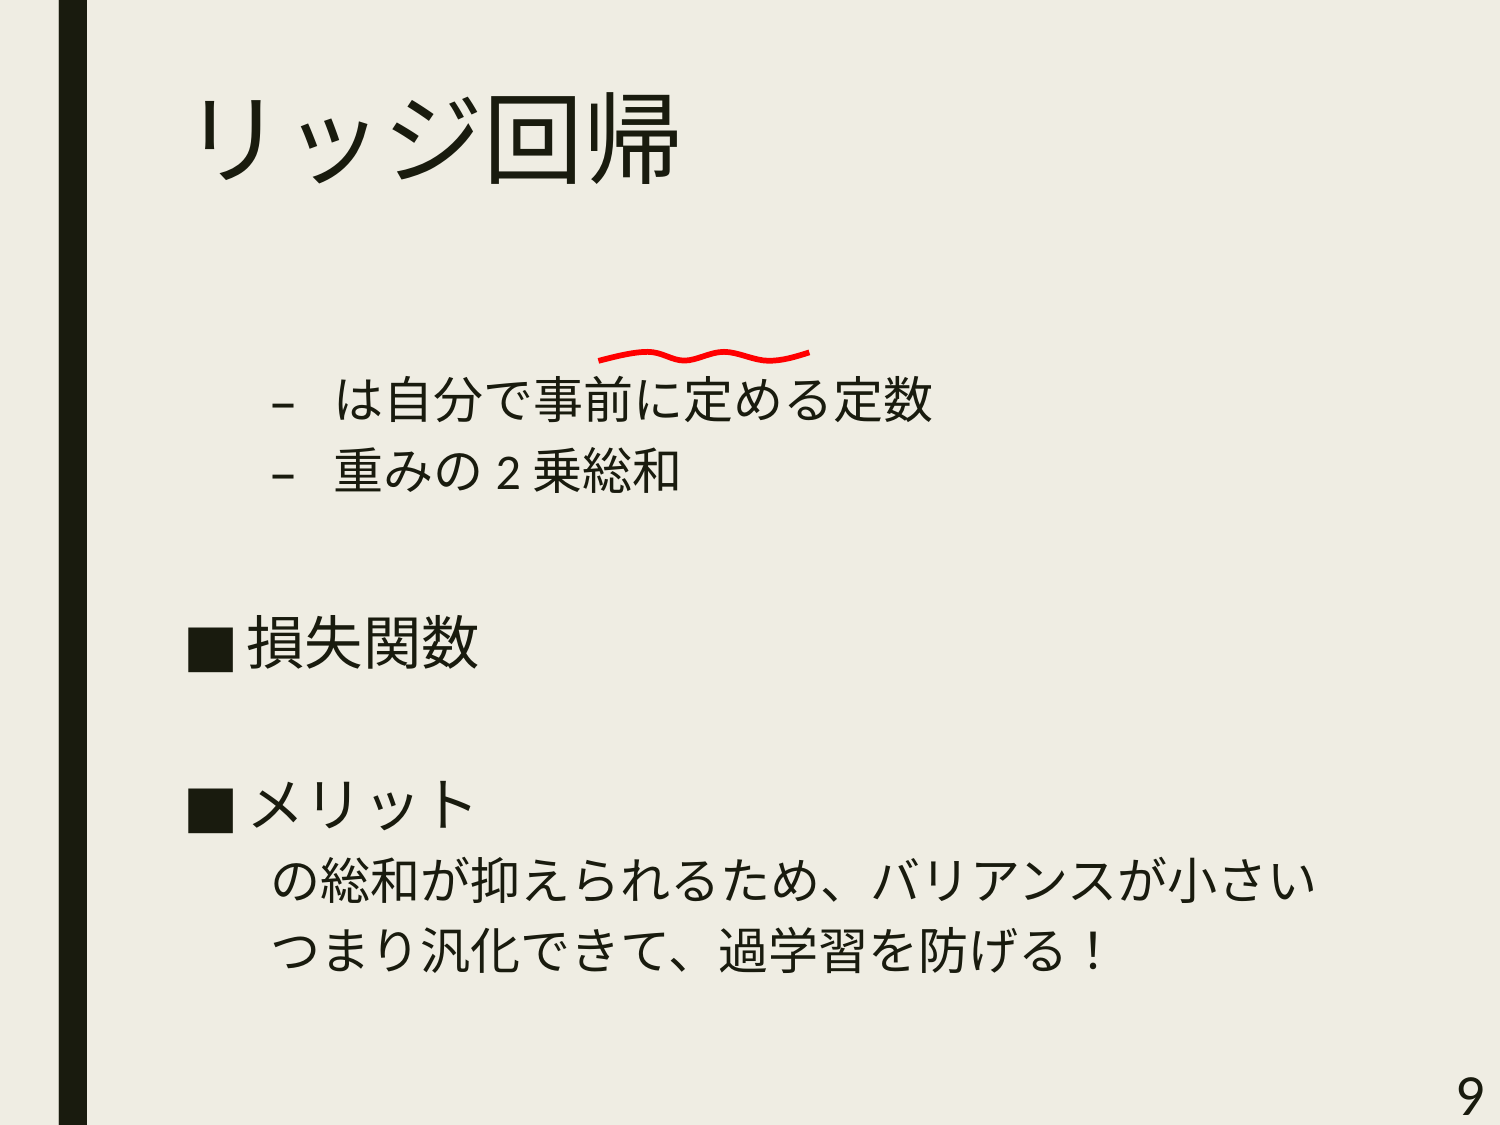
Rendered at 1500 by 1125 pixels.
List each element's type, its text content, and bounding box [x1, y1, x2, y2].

slide_number 9 [1303, 1058, 1500, 1125]
title リッジ回帰 [168, 83, 1442, 240]
text_box [597, 348, 811, 364]
